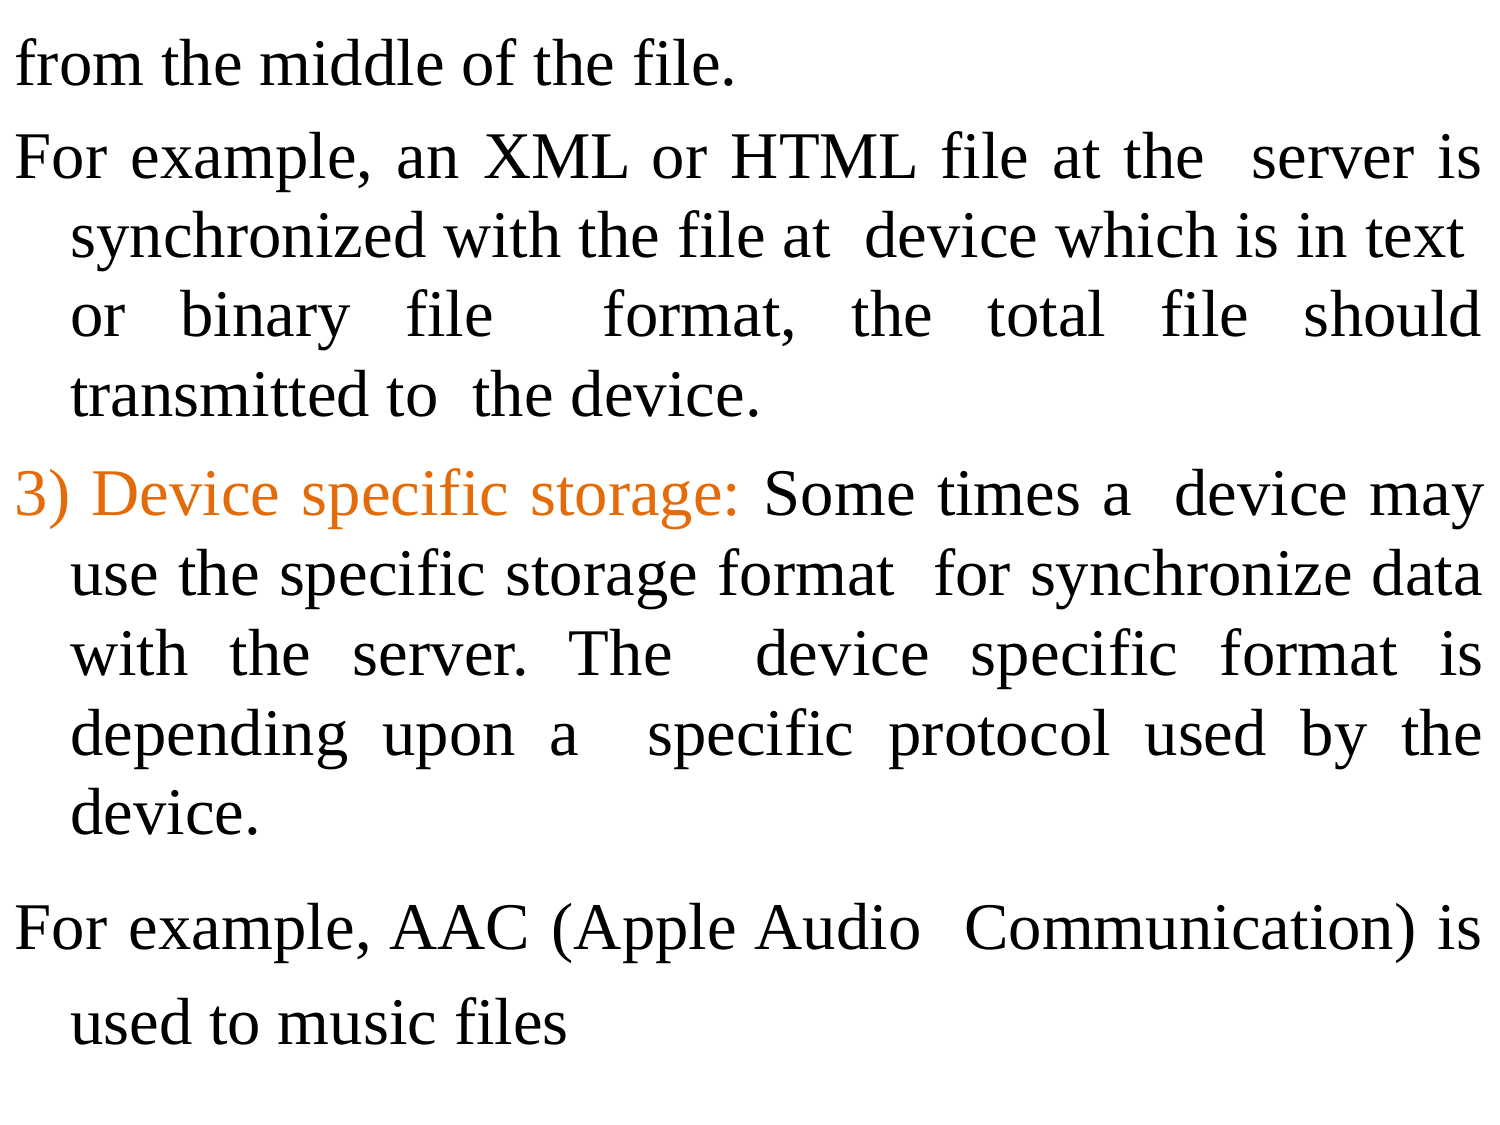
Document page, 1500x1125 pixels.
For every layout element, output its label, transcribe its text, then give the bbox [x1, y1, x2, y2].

text_box from the middle of the file. For example, an XML or HTML file at the server is synchronized with the file at device which is in text or binary file format, the total file should transmitted to the device. 3) Device specific storage: Some times a device may use the specific storage format for synchronize data with the server. The device specific format is depending upon a specific protocol used by the device. For example, AAC (Apple Audio Communication) is used to music files [12, 0, 1487, 1058]
